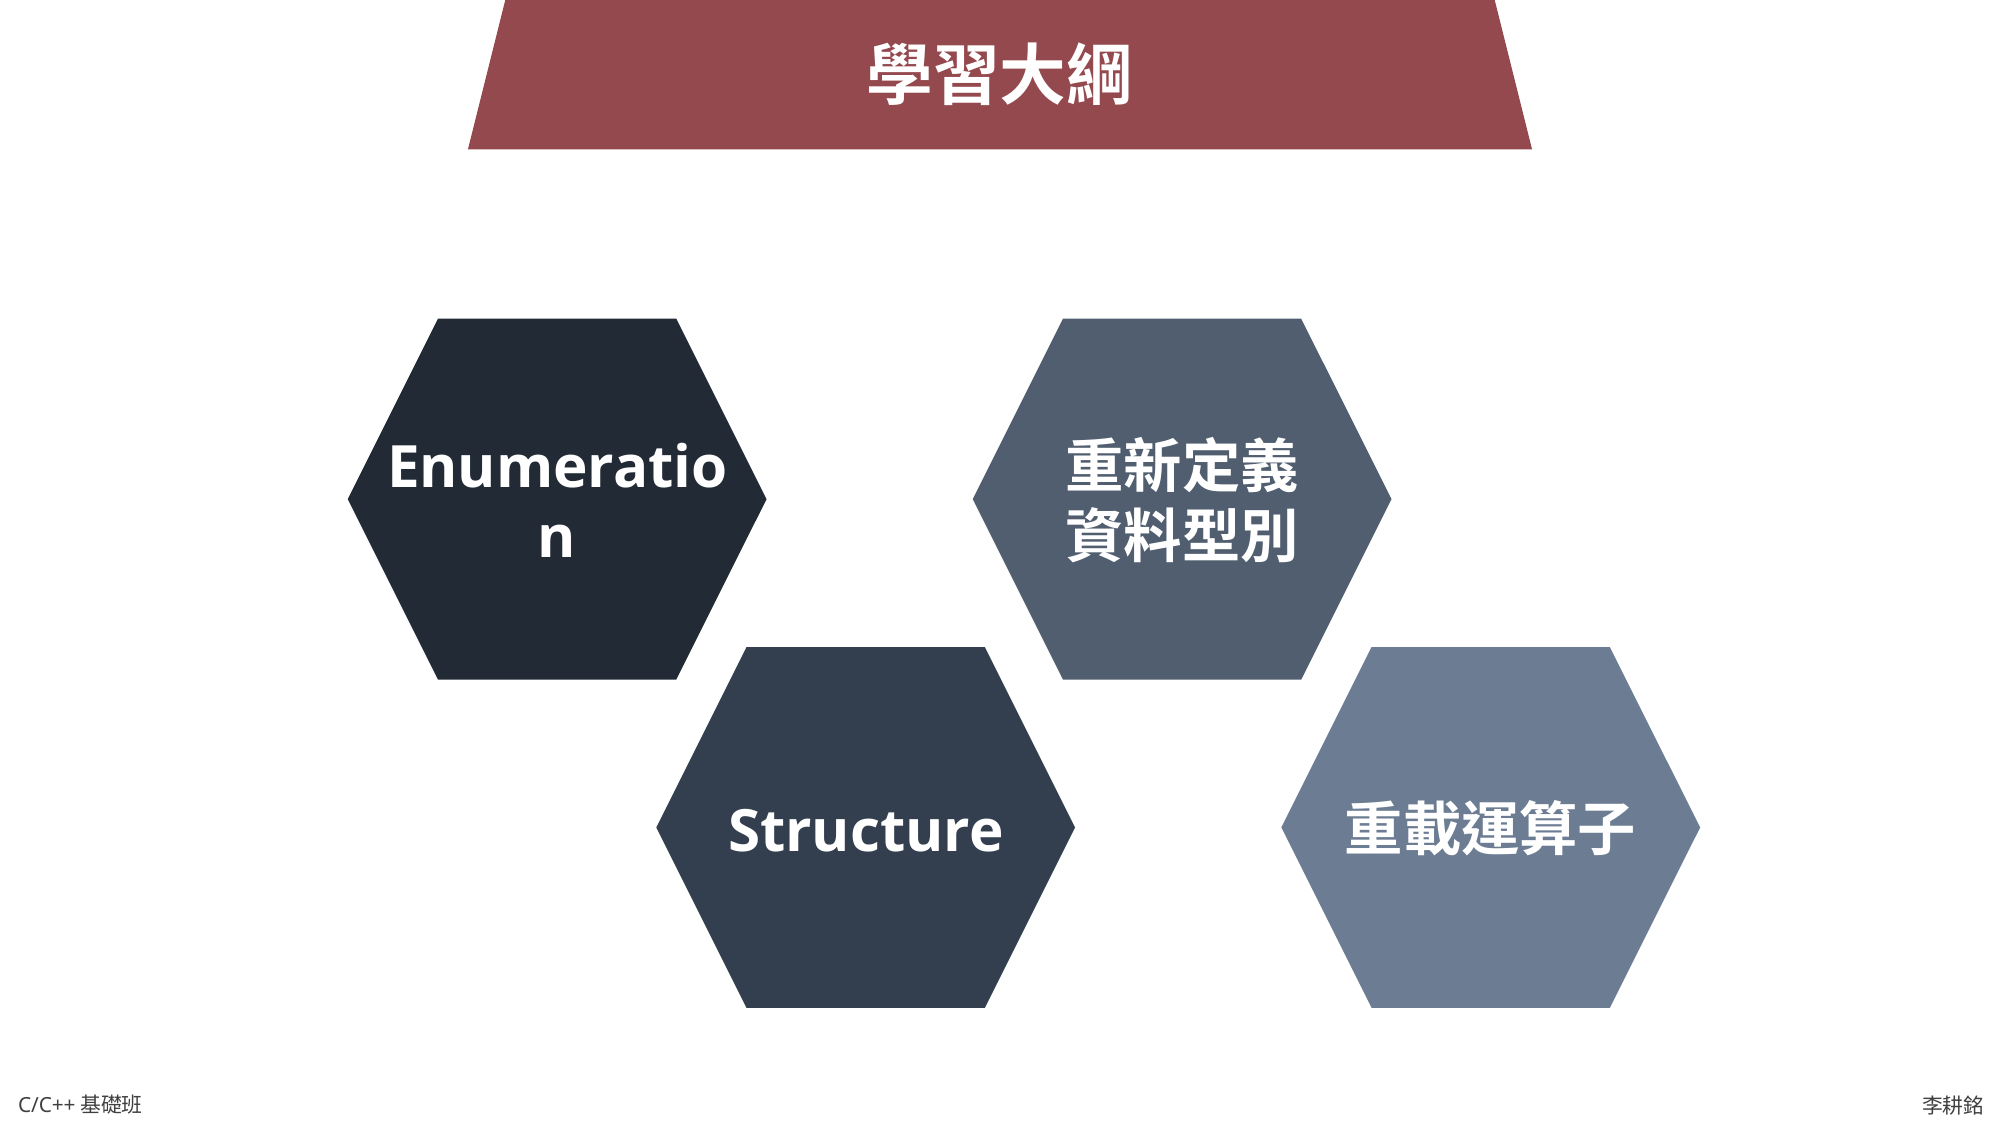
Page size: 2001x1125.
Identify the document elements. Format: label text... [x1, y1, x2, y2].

text_box [385, 317, 729, 421]
text_box 李耕銘 [1907, 1084, 2000, 1125]
text_box [466, 0, 1534, 151]
text_box 重載運算子 [1306, 784, 1675, 870]
text_box [757, 477, 768, 521]
text_box [655, 645, 1077, 1009]
text_box [971, 317, 1393, 681]
text_box [385, 577, 729, 681]
text_box Structure [713, 785, 1019, 870]
text_box [346, 478, 357, 520]
text_box [1280, 645, 1702, 1009]
text_box 重新定義資料型別 [1042, 421, 1323, 577]
text_box 學習大綱 [851, 25, 1149, 120]
text_box Enumeration [357, 421, 757, 577]
text_box C/C++基礎班 [3, 1084, 158, 1125]
